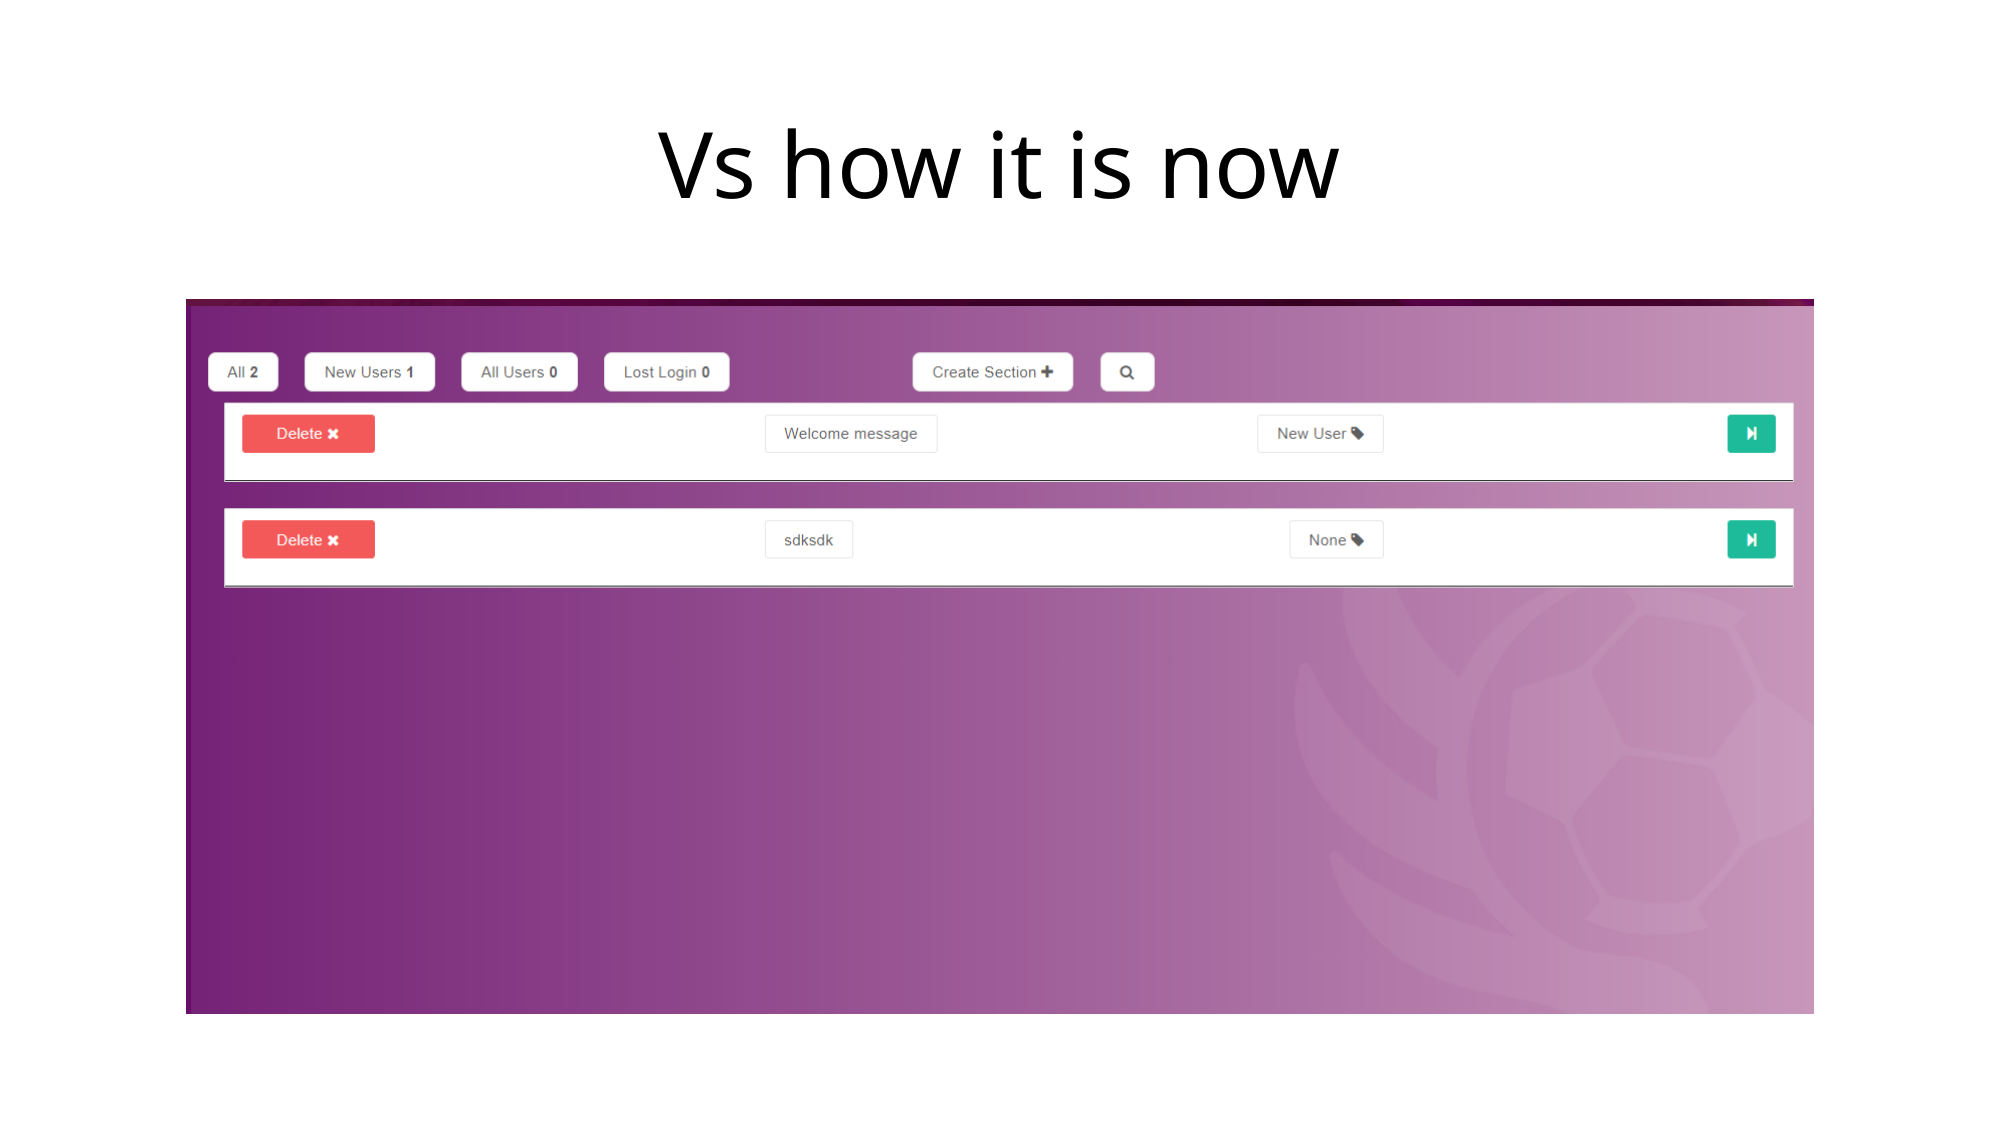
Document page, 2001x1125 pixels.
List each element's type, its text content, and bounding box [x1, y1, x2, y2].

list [186, 299, 1814, 1014]
title Vs how it is now [137, 59, 1863, 278]
